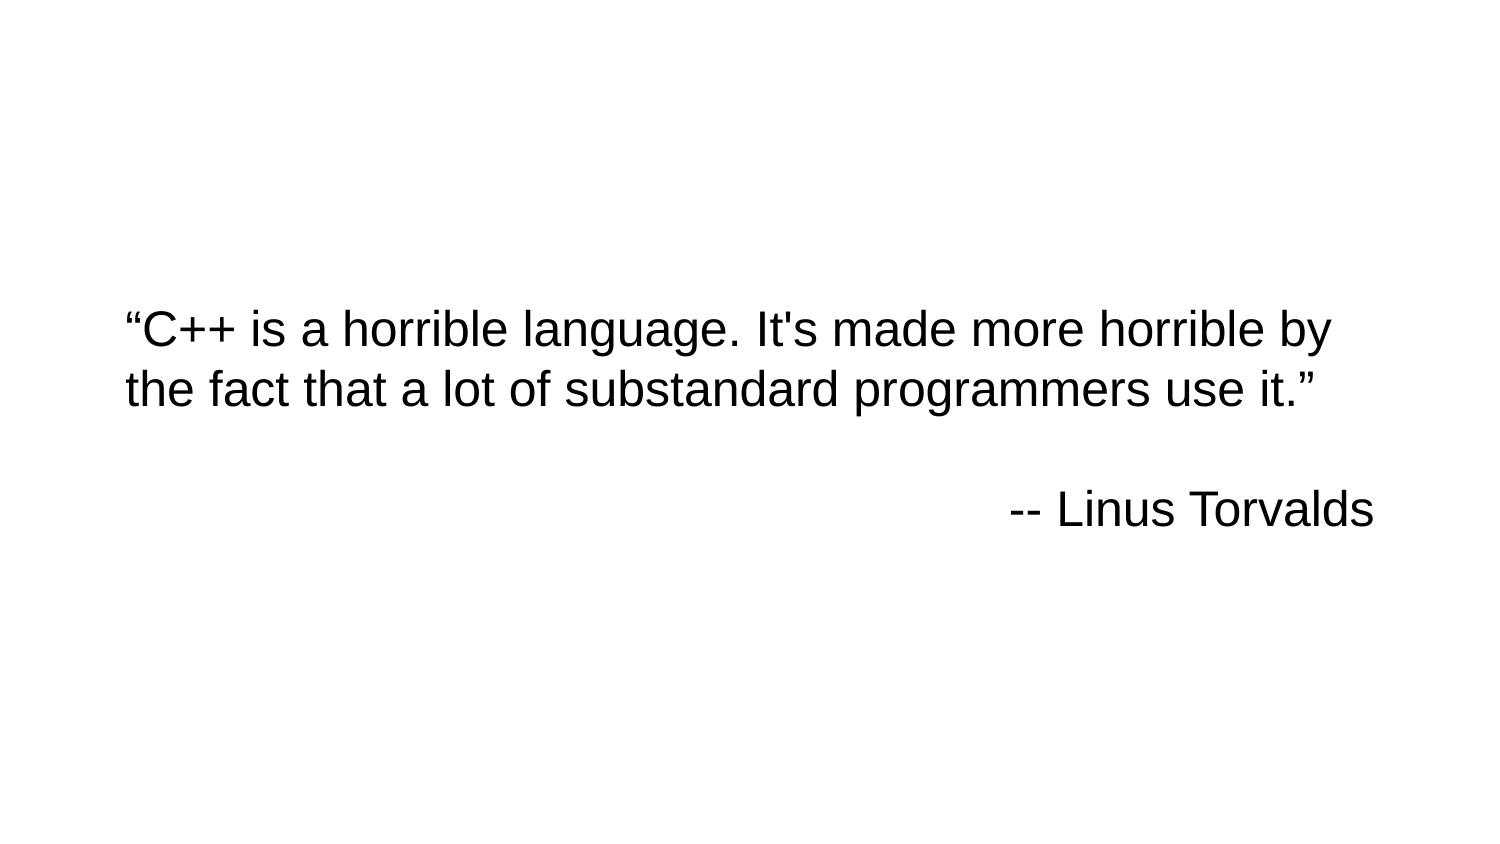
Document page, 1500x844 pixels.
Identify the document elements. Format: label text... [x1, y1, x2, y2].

text_box “C++ is a horrible language. It's made more horrible by the fact that a lot of substandard programmers use it.” -- Linus Torvalds [110, 281, 1390, 562]
